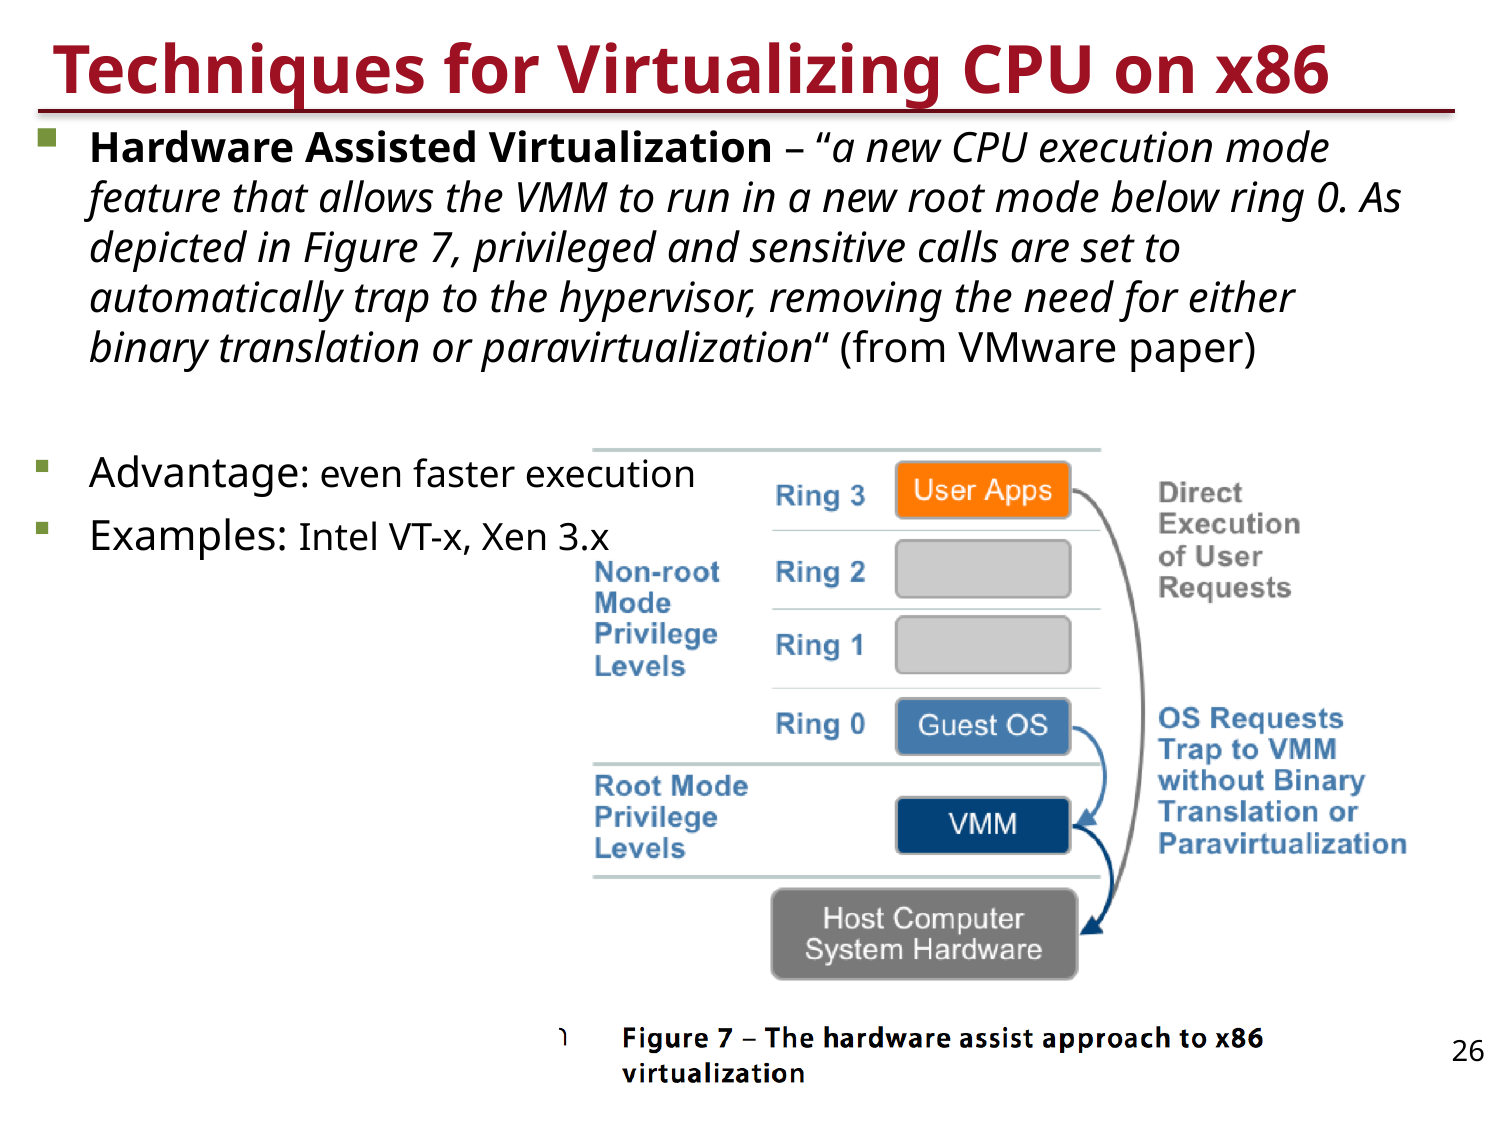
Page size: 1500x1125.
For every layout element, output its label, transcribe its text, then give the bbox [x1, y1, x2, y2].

picture [559, 418, 1414, 1094]
list Hardware Assisted Virtualization – “a new CPU execution mode feature that allows the VMM to run in a new root mode below ring 0. As depicted in Figure 7, privileged and sensitive calls are set to automatically trap to the hypervisor, removing the need for either binary translation or paravirtualization“ (from VMware paper) Advantage: even faster execution Examples: Intel VT-x, Xen 3.x [17, 50, 1436, 652]
slide_number 26 [1414, 1025, 1500, 1100]
title Techniques for Virtualizing CPU on x86 [37, 18, 1455, 115]
